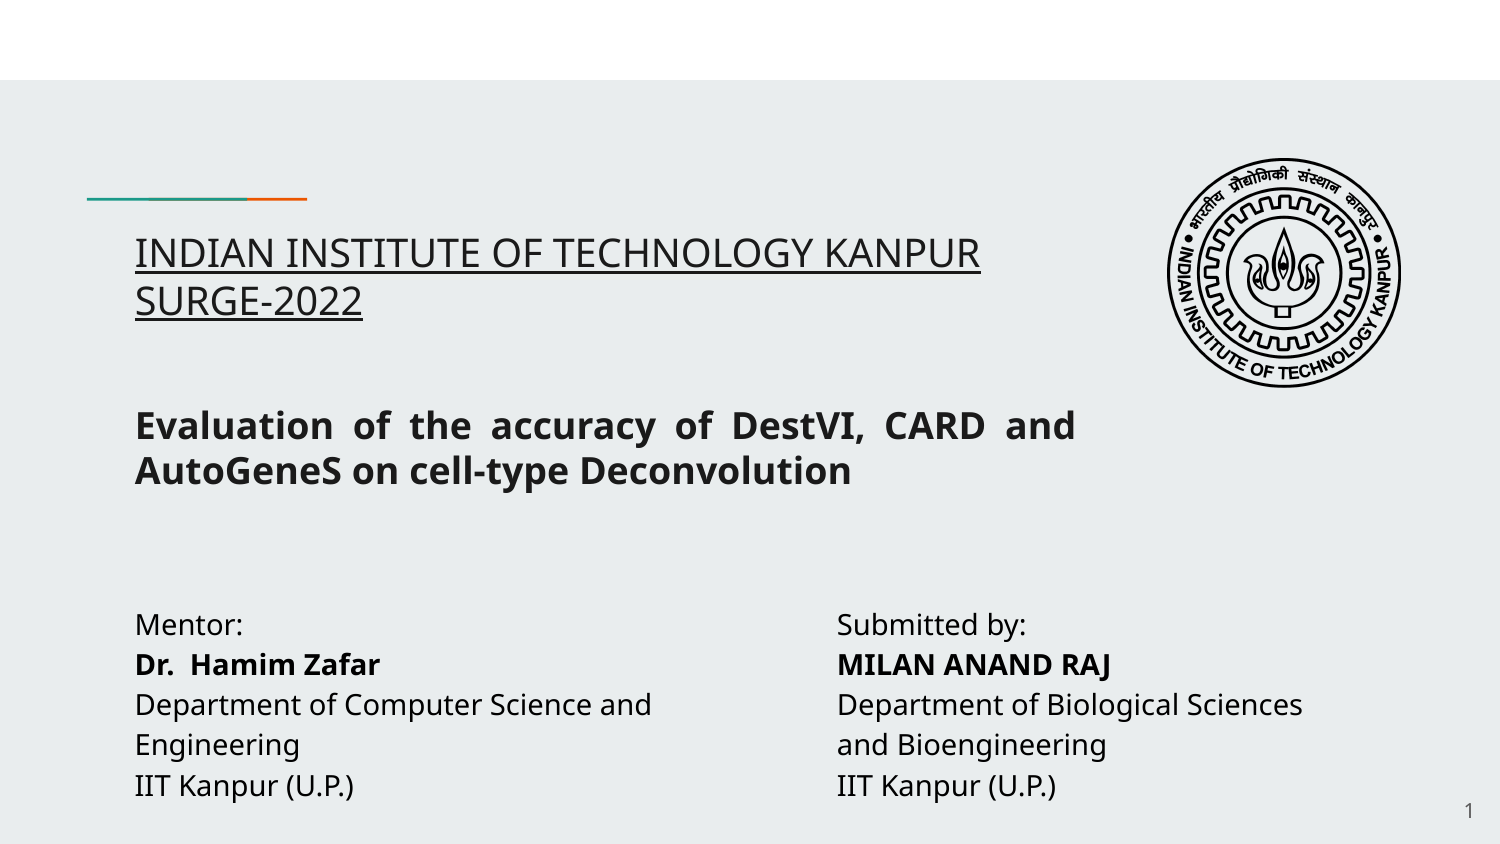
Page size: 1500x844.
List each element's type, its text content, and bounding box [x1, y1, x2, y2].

picture [1167, 158, 1401, 388]
text_box Mentor: Dr. Hamim Zafar Department of Computer Science and Engineering IIT Kanpur (U.P.) [119, 586, 778, 844]
text_box Submitted by: MILAN ANAND RAJ Department of Biological Sciences and Bioengineering IIT Kanpur (U.P.) [821, 586, 1356, 817]
subtitle Evaluation of the accuracy of DestVI, CARD and AutoGeneS on cell-type Deconvolution [119, 387, 1093, 546]
slide_number 1 [1400, 779, 1491, 844]
title INDIAN INSTITUTE OF TECHNOLOGY KANPUR SURGE-2022 [119, 213, 1093, 334]
